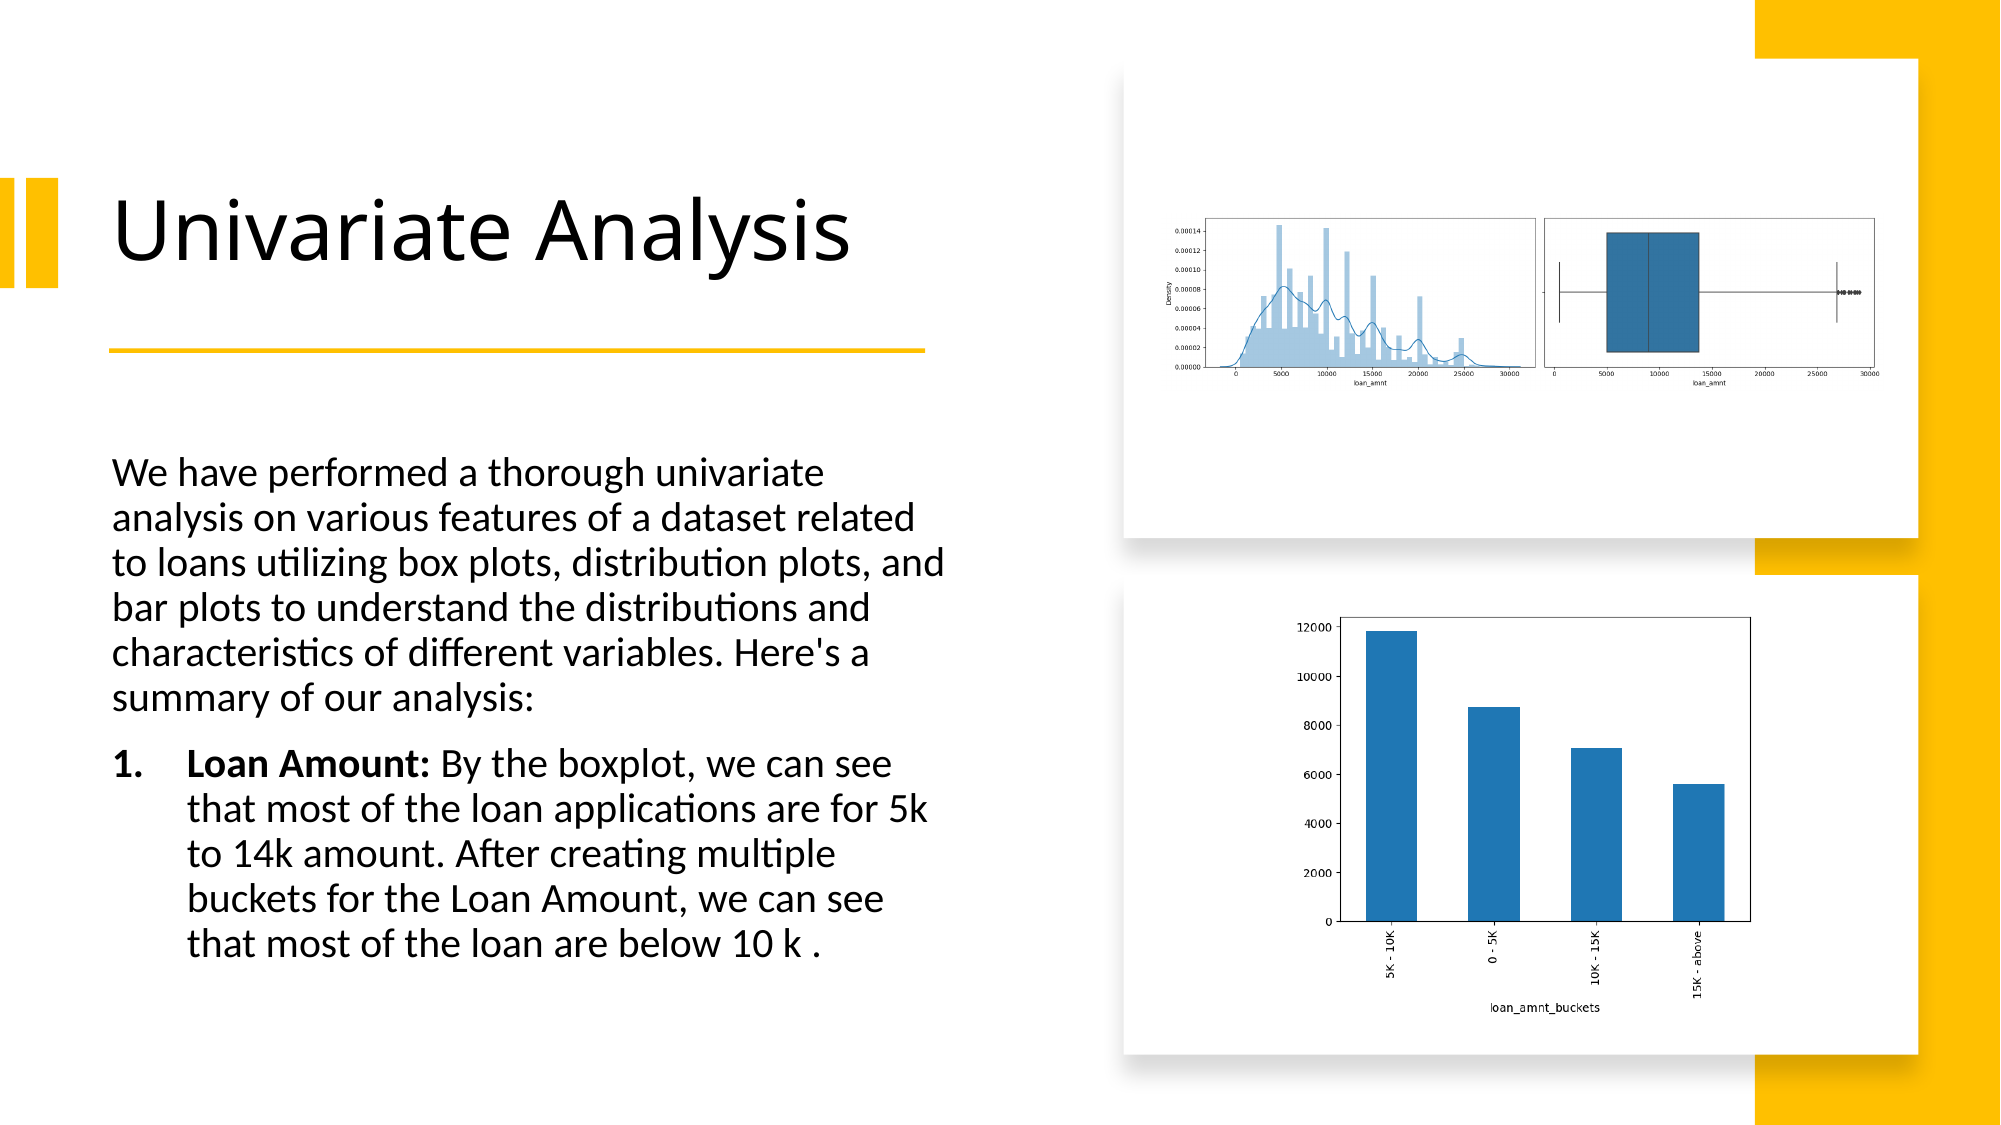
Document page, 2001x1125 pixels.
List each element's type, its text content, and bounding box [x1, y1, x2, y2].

text_box [1123, 574, 1919, 1056]
picture [1287, 608, 1758, 1022]
list We have performed a thorough univariate analysis on various features of a dataset related to loans utilizing box plots, distribution plots, and bar plots to understand the distributions and characteristics of different variables. Here's a summary of our analysis: Loan Amount: By the boxplot, we can see that most of the loan applications are for 5k to 14k amount. After creating multiple buckets for the Loan Amount, we can see that most of the loan are below 10 k . [96, 382, 963, 1036]
title Univariate Analysis [96, 140, 963, 326]
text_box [0, 177, 59, 289]
text_box [1754, 0, 2000, 1125]
picture [1161, 213, 1884, 391]
text_box [108, 347, 926, 354]
text_box [1123, 58, 1919, 539]
text_box [0, 0, 1754, 1125]
